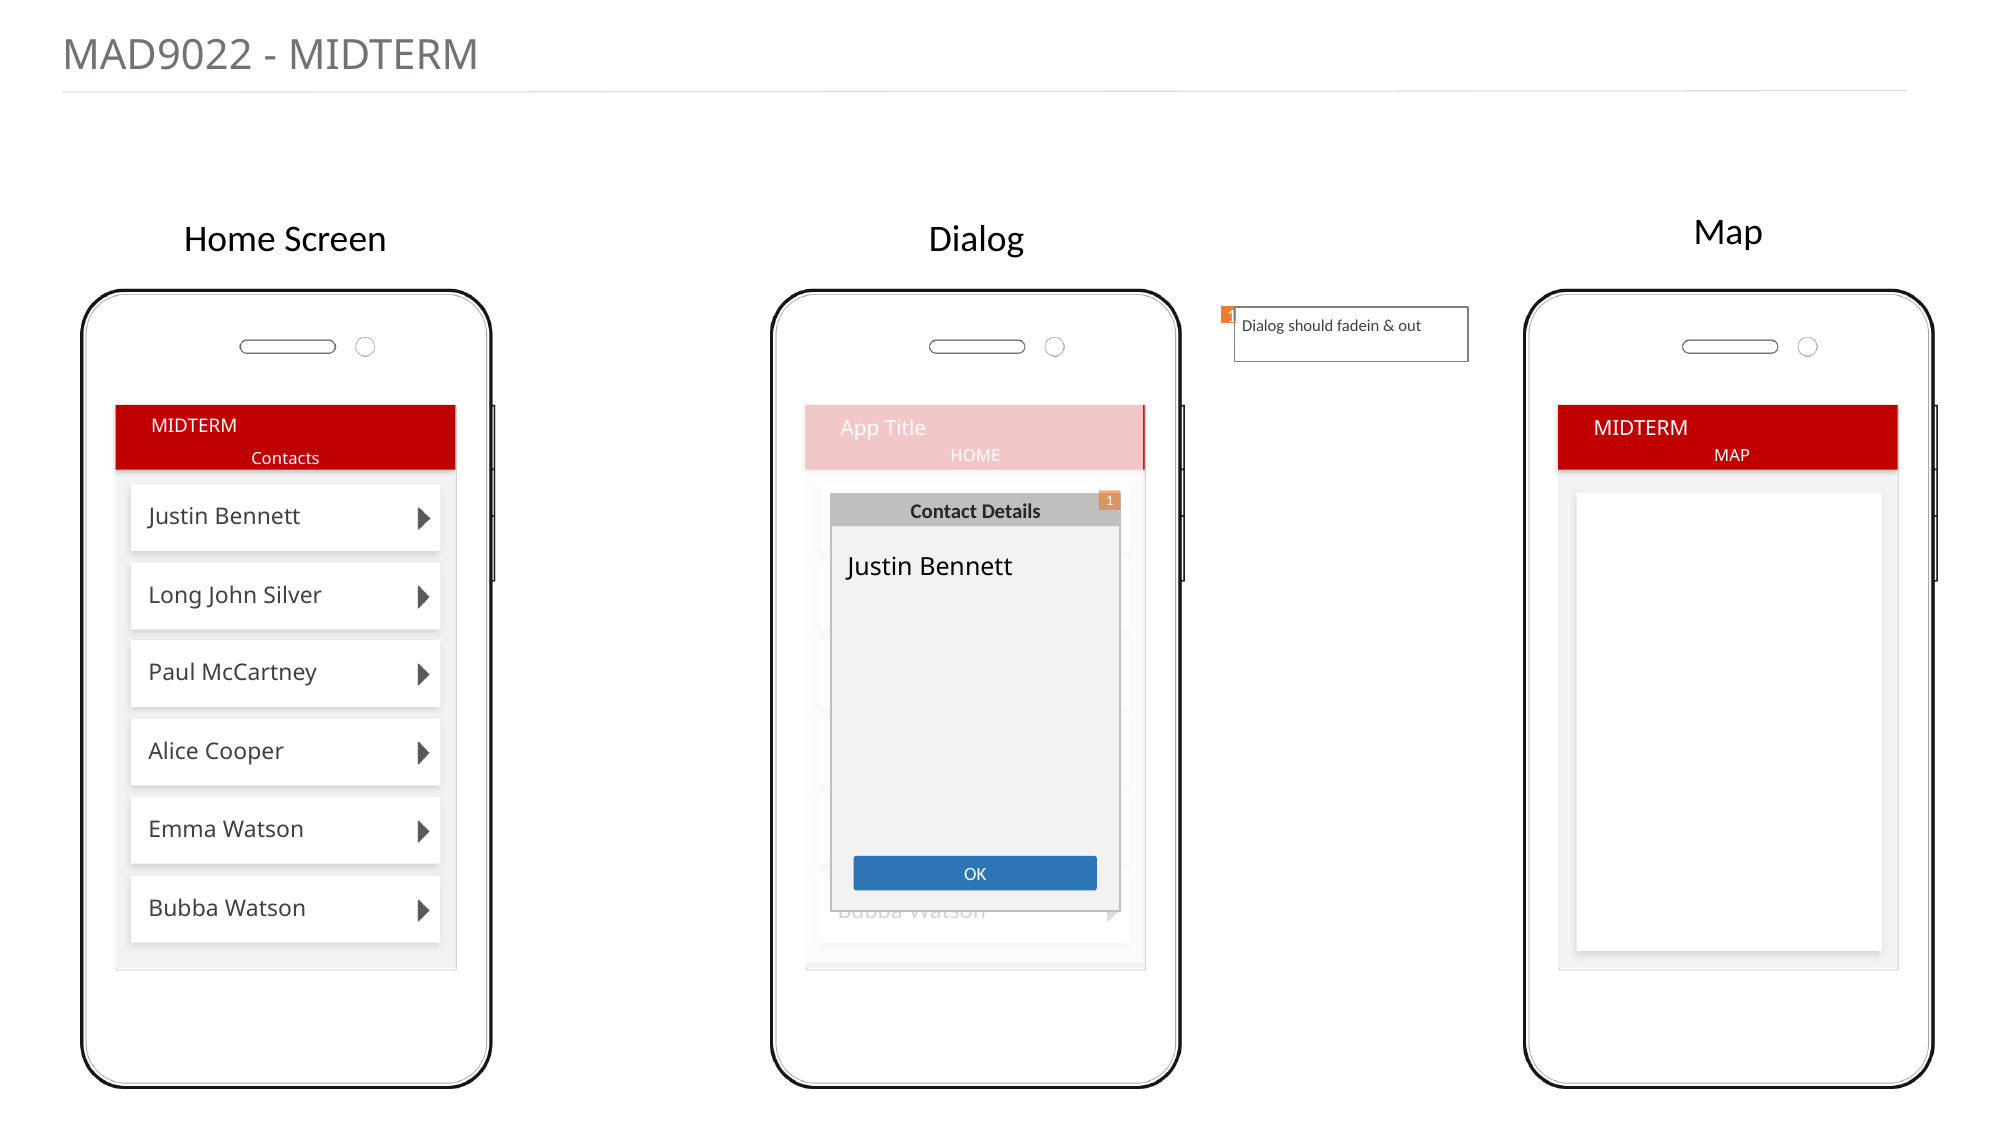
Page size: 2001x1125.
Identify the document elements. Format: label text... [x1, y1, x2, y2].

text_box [1468, 252, 1992, 1125]
text_box Map [1577, 199, 1880, 252]
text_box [1222, 306, 1469, 347]
text_box Home Screen [134, 206, 437, 252]
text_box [25, 252, 550, 1125]
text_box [715, 252, 1239, 1125]
text_box MAD9022 - MIDTERM [62, 20, 974, 86]
text_box Dialog [826, 206, 1128, 252]
